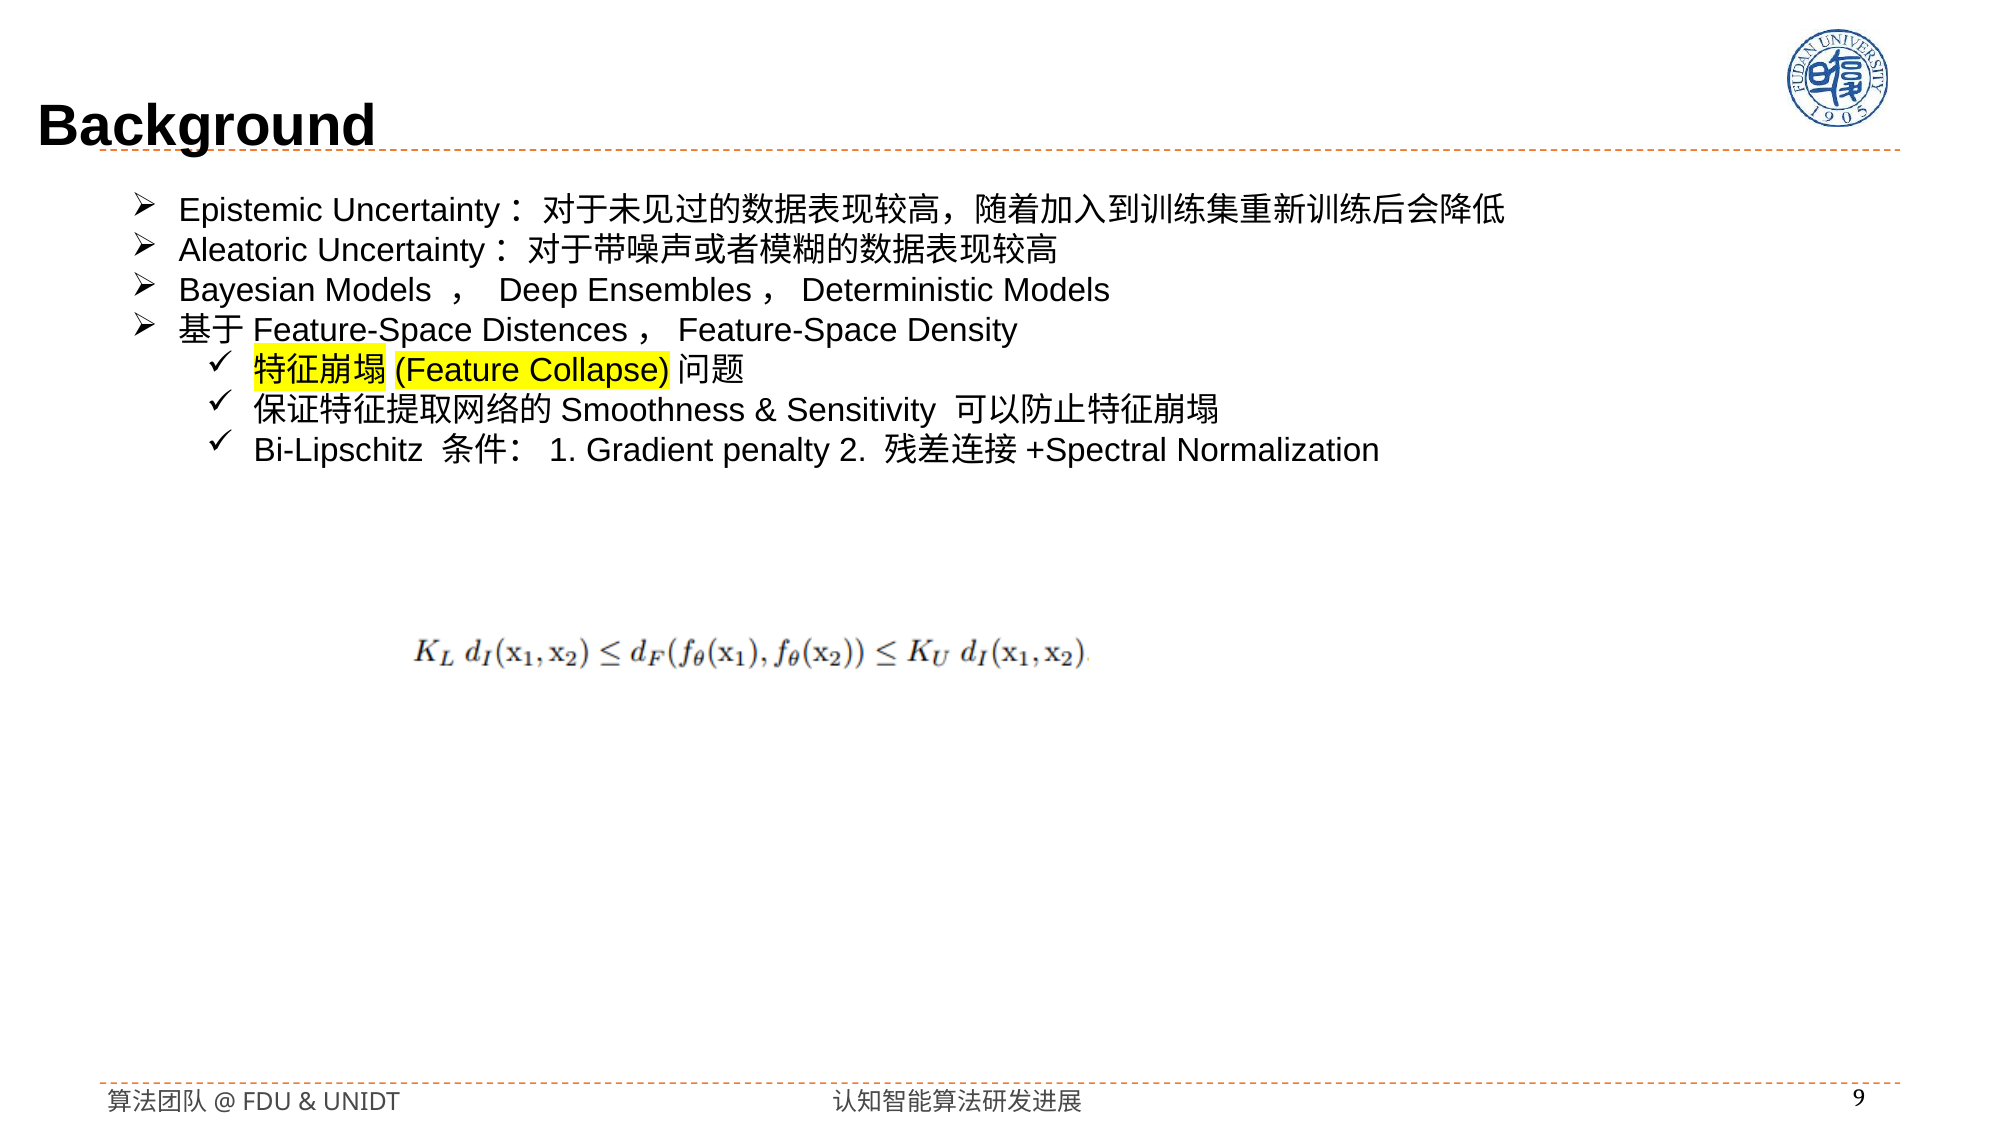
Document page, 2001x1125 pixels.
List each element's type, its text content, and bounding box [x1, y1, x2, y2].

picture [402, 615, 1089, 685]
text_box Epistemic Uncertainty：对于未见过的数据表现较高，随着加入到训练集重新训练后会降低 Aleatoric Uncertainty：对于带噪声或者模糊的数据表现较高 Bayesian Models ， Deep Ensembles，Deterministic Models 基于Feature-Space Distences，Feature-Space Density 特征崩塌(Feature Collapse)问题 保证特征提取网络的Smoothness & Sensitivity 可以防止特征崩塌 Bi-Lipschitz 条件：1. Gradient penalty 2. 残差连接+Spectral Normalization [116, 181, 1901, 516]
picture [1787, 29, 1888, 127]
text_box Background [22, 79, 393, 165]
